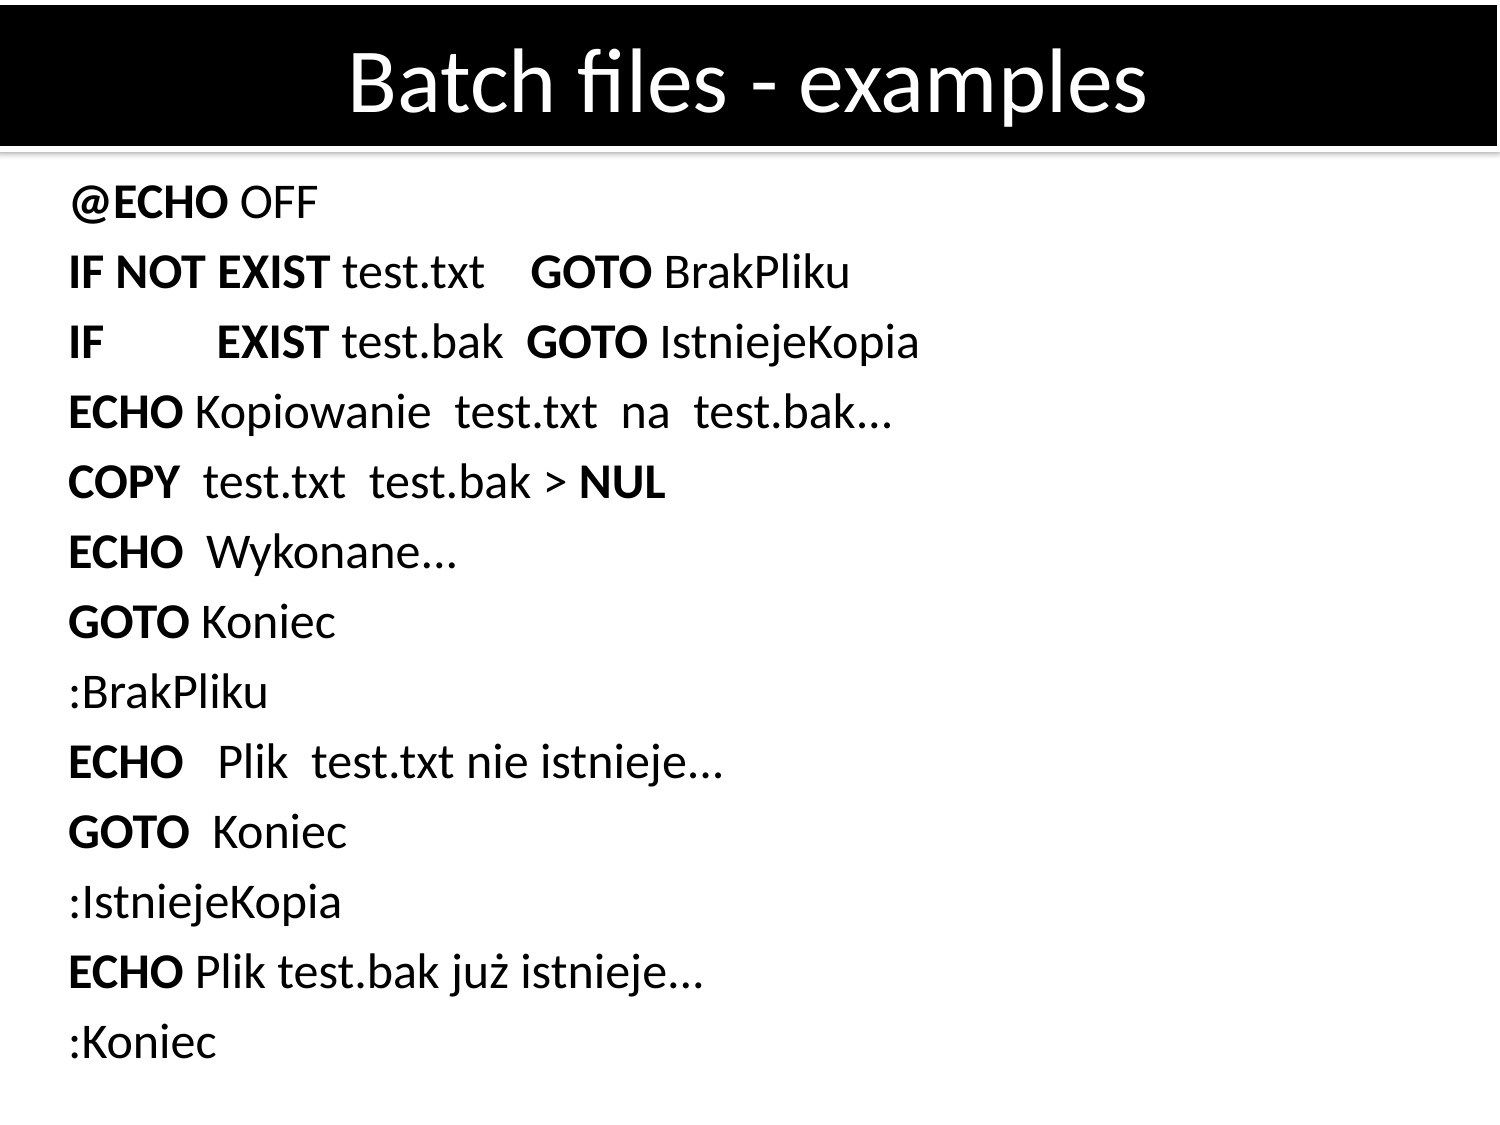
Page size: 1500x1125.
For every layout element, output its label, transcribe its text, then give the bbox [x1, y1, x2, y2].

list @ECHO OFF IF NOT EXIST test.txt GOTO BrakPliku IF EXIST test.bak GOTO IstniejeKopia ECHO Kopiowanie test.txt na test.bak... COPY test.txt test.bak > NUL ECHO Wykonane... GOTO Koniec :BrakPliku ECHO Plik test.txt nie istnieje... GOTO Koniec :IstniejeKopia ECHO Plik test.bak już istnieje... :Koniec [53, 160, 1471, 1106]
title Batch files - examples [0, 0, 1500, 152]
